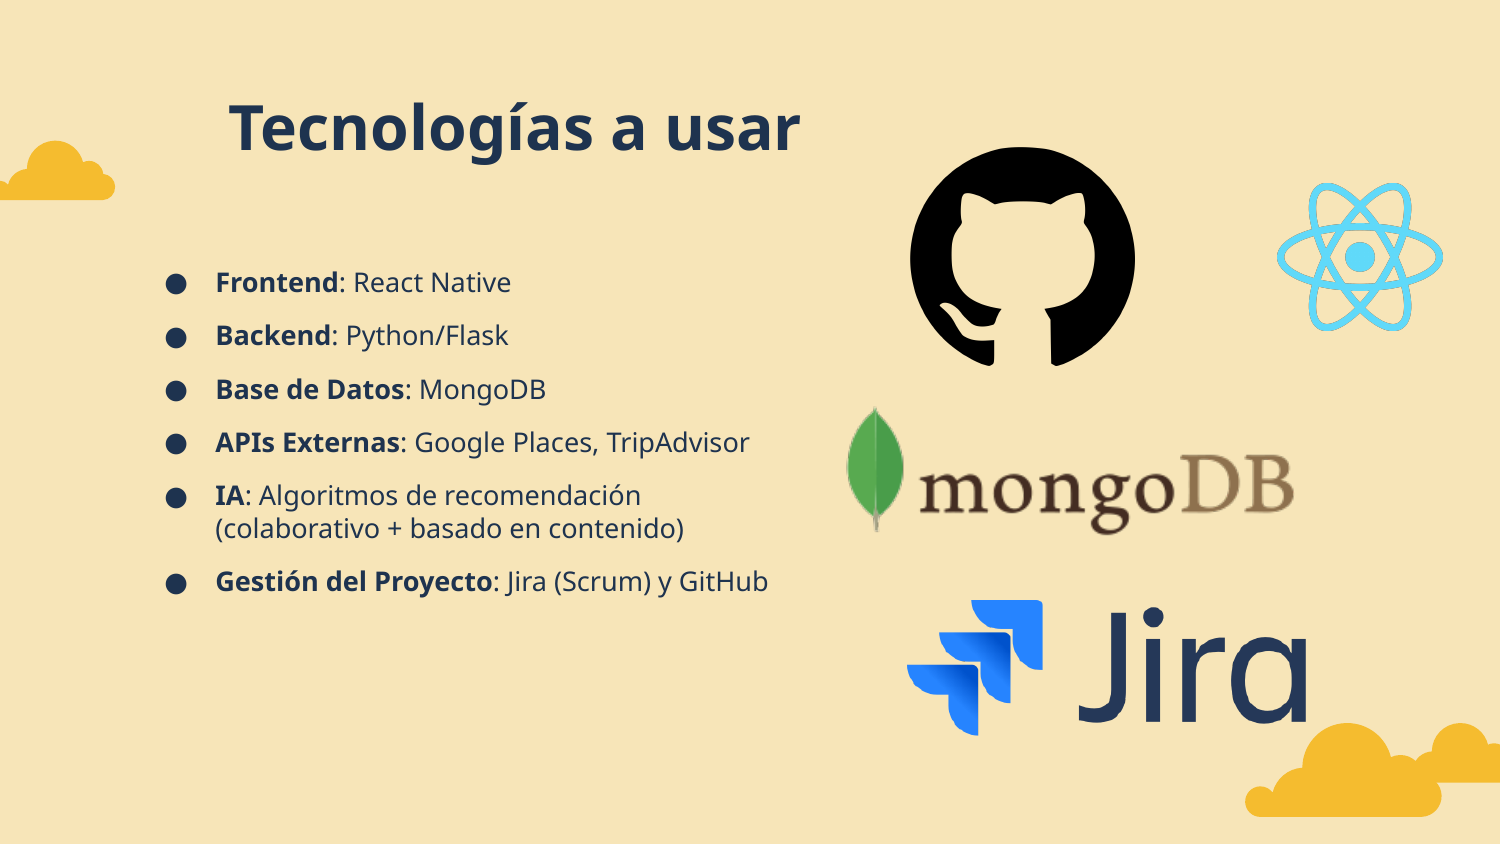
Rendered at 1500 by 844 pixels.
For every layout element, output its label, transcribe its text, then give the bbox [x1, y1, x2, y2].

picture [836, 139, 1443, 747]
text_box [1245, 723, 1442, 817]
list Frontend: React Native Backend: Python/Flask Base de Datos: MongoDB APIs Externas: Google Places, TripAdvisor IA: Algoritmos de recomendación (colaborativo + basado en contenido) Gestión del Proyecto: Jira (Scrum) y GitHub [125, 250, 817, 607]
title Tecnologías a usar [118, 72, 914, 167]
